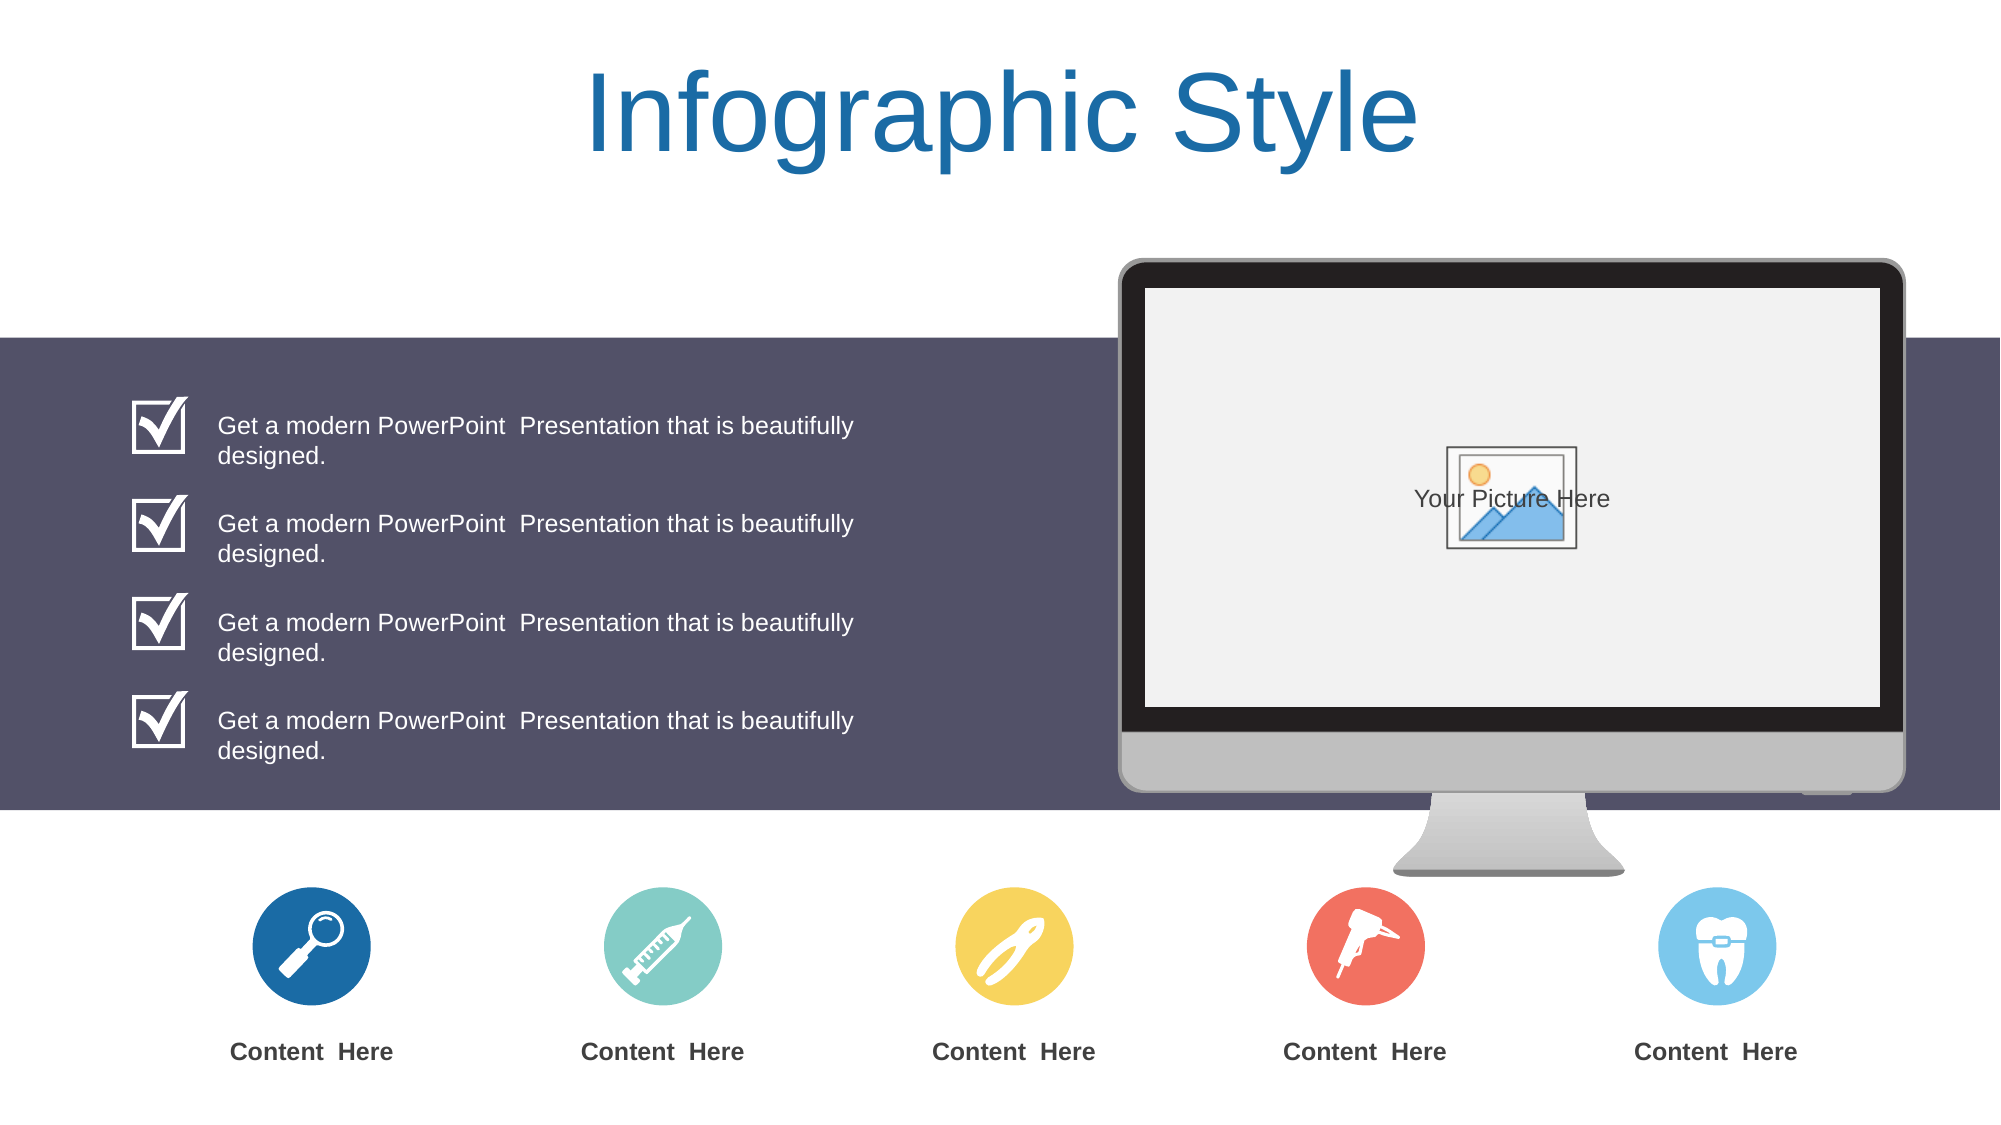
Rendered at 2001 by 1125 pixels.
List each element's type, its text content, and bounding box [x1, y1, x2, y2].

text_box [131, 493, 192, 553]
text_box [278, 910, 345, 979]
text_box [251, 886, 372, 1007]
picture [1144, 288, 1881, 708]
text_box [954, 886, 1075, 1007]
text_box [976, 917, 1045, 986]
text_box [131, 395, 192, 455]
list Infographic Style [53, 55, 1952, 175]
text_box [1715, 938, 1728, 945]
text_box [1336, 909, 1400, 979]
text_box Content Here [894, 1027, 1134, 1073]
text_box [131, 591, 192, 652]
text_box Content Here [1596, 1027, 1836, 1073]
text_box Content Here [543, 1027, 783, 1073]
text_box Content Here [1245, 1027, 1485, 1073]
text_box Get a modern PowerPoint Presentation that is beautifully designed. [202, 402, 977, 478]
text_box Get a modern PowerPoint Presentation that is beautifully designed. [202, 696, 977, 772]
text_box Get a modern PowerPoint Presentation that is beautifully designed. [202, 500, 977, 576]
text_box [131, 689, 192, 750]
text_box [622, 916, 692, 986]
text_box Get a modern PowerPoint Presentation that is beautifully designed. [202, 598, 977, 674]
text_box [1696, 917, 1748, 940]
text_box [1698, 943, 1745, 986]
text_box [1305, 886, 1427, 1007]
text_box Content Here [192, 1027, 431, 1073]
text_box [1657, 886, 1778, 1007]
text_box [602, 886, 724, 1007]
